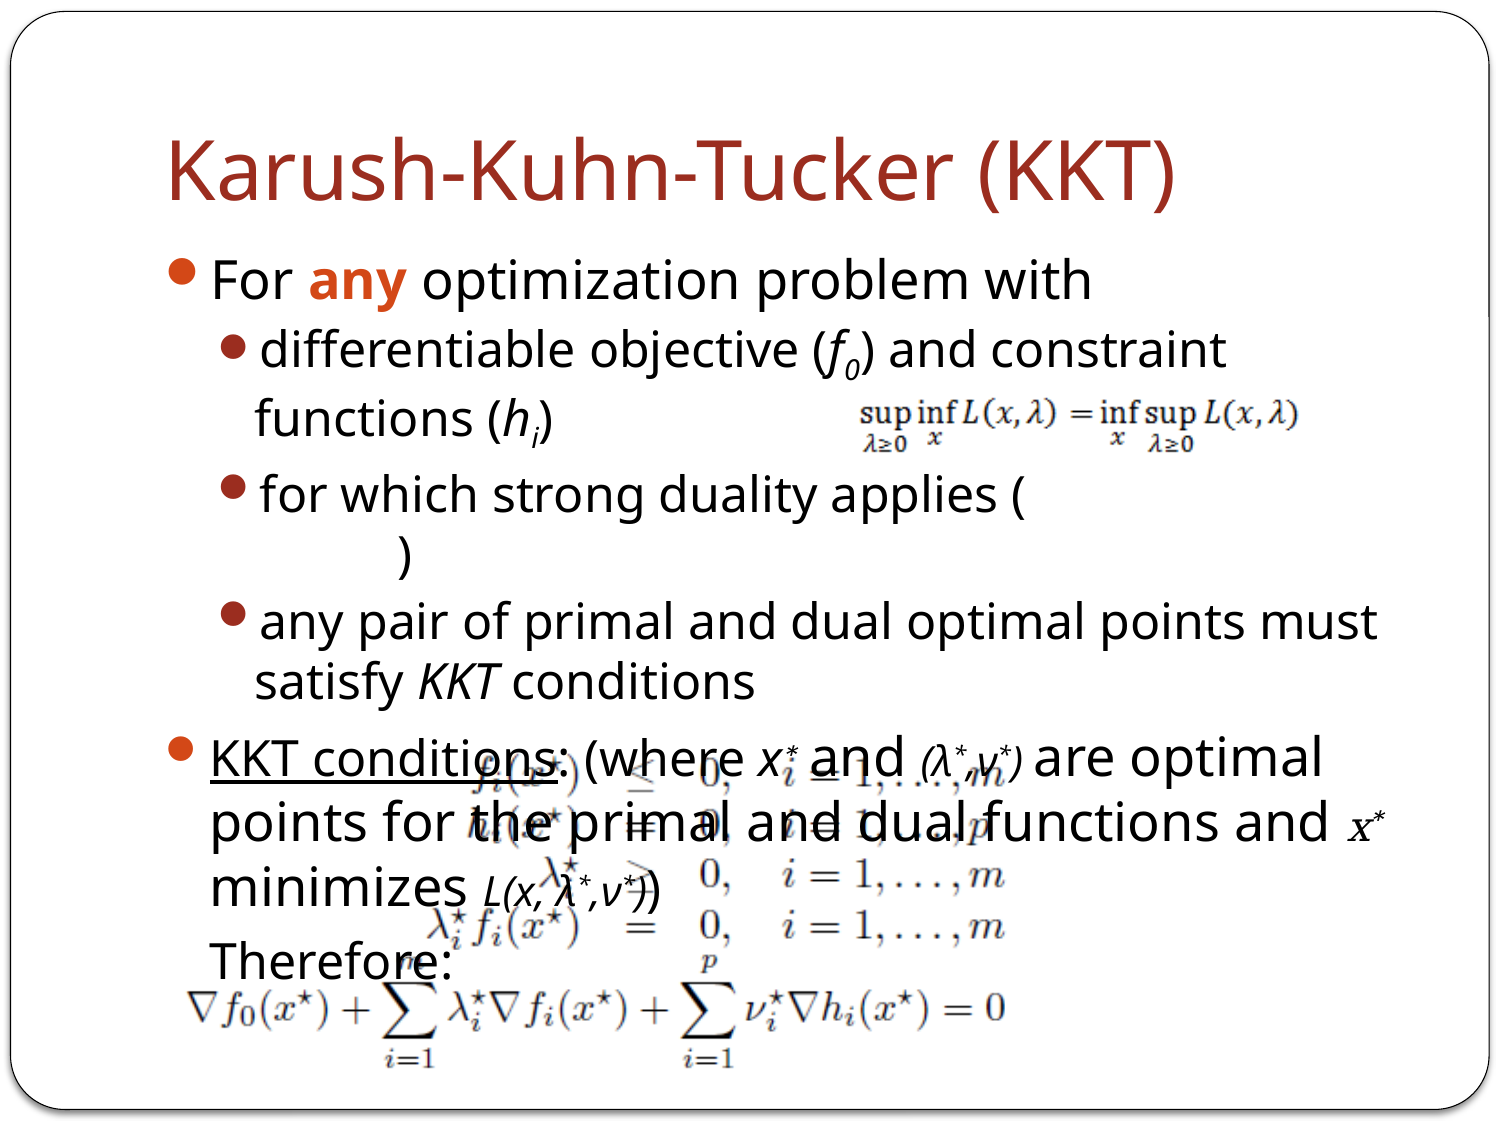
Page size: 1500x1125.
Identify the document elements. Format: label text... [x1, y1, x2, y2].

title Karush-Kuhn-Tucker (KKT) [150, 45, 1425, 233]
picture [849, 374, 1322, 476]
picture [174, 737, 1020, 1084]
list For any optimization problem with differentiable objective (f0) and constraint functions (hi) for which strong duality applies ( ) any pair of primal and dual optimal points must satisfy KKT conditions KKT conditions: (where x* and (λ*,ν*) are optimal points for the primal and dual functions and x* minimizes L(x, λ*,ν*)) Therefore: [150, 237, 1425, 1075]
